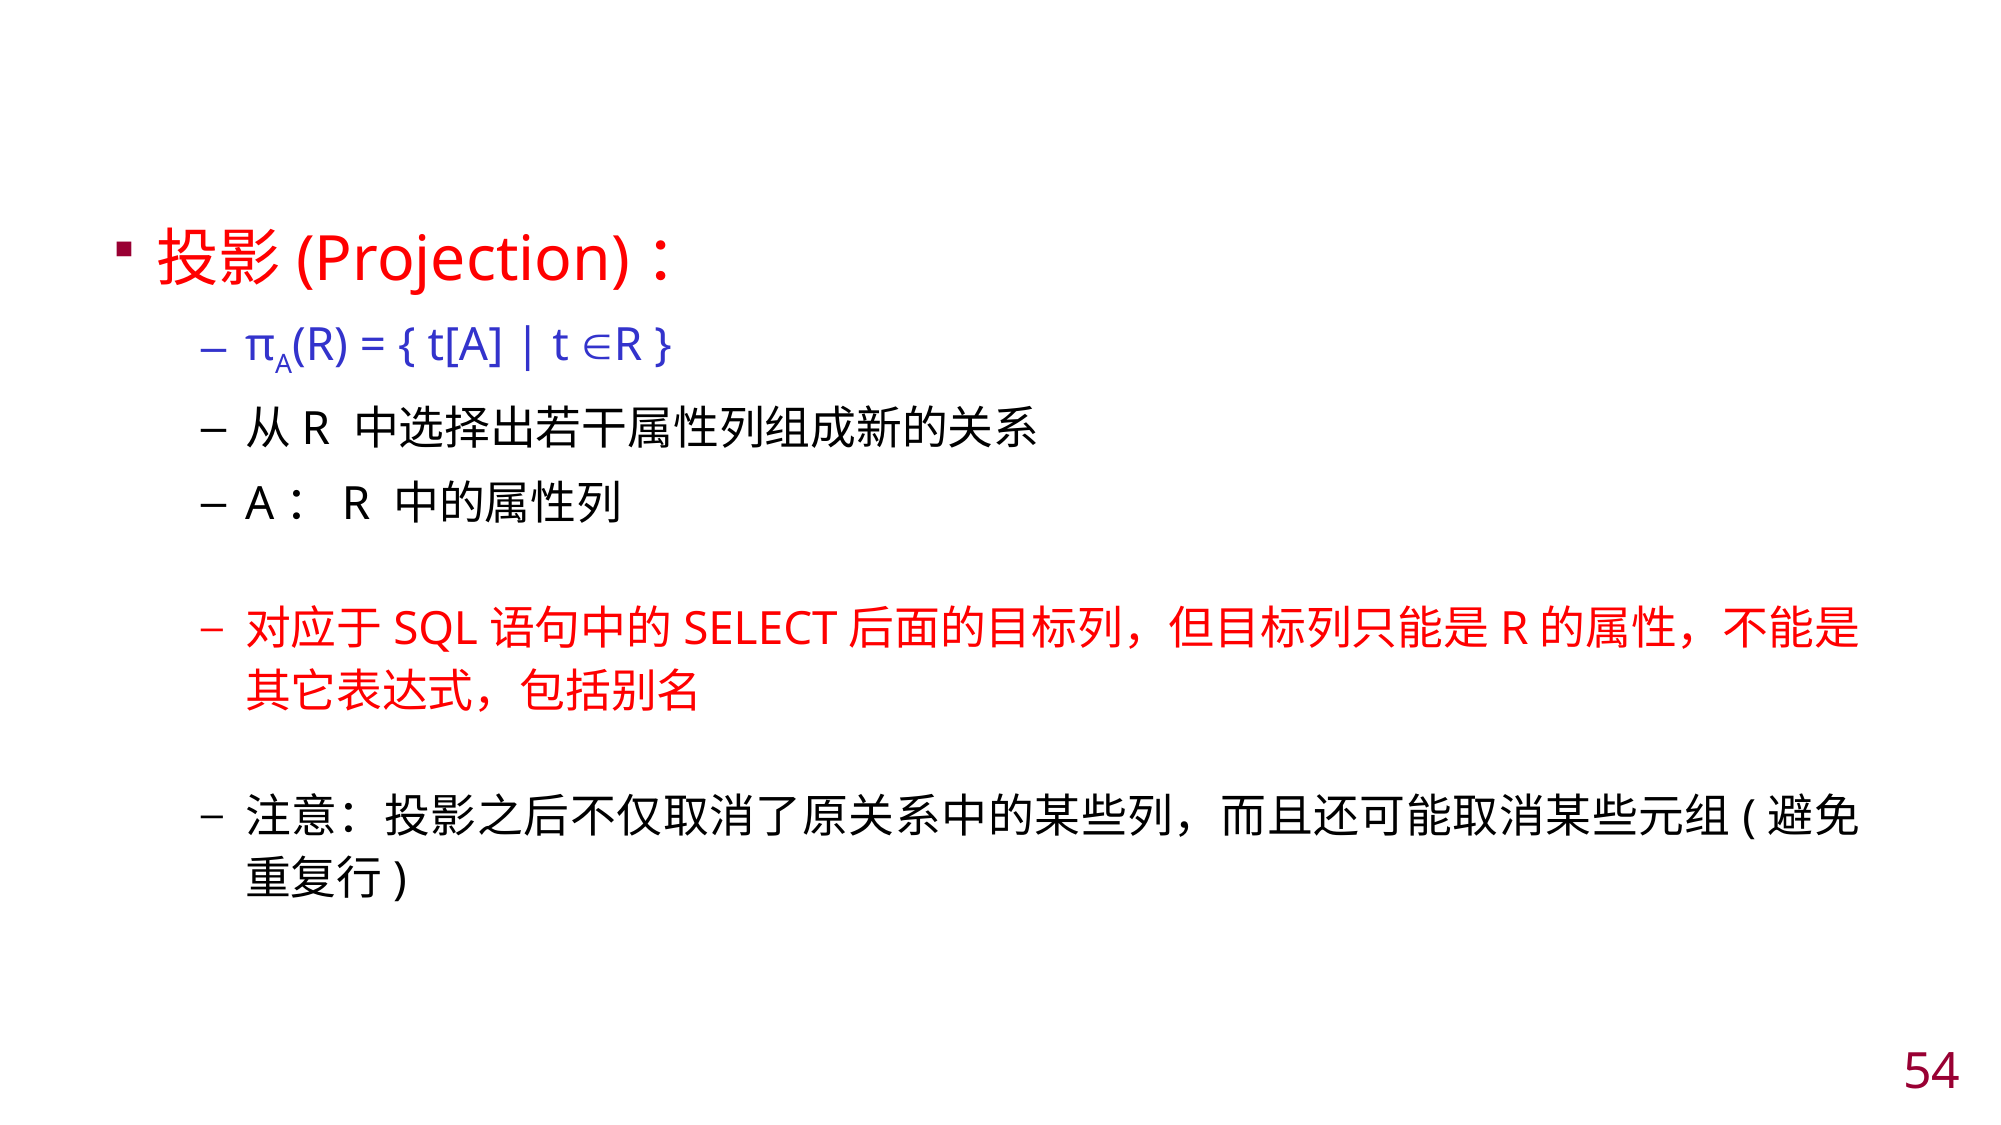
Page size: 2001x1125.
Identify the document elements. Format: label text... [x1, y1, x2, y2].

list 投影(Projection)： πA(R) = { t[A] | t R } 从R 中选择出若干属性列组成新的关系 A：R 中的属性列 对应于SQL语句中的SELECT后面的目标列，但目标列只能是R的属性，不能是其它表达式，包括别名 注意：投影之后不仅取消了原关系中的某些列，而且还可能取消某些元组(避免重复行) [97, 200, 1875, 1073]
slide_number 53 [1550, 1048, 1975, 1096]
